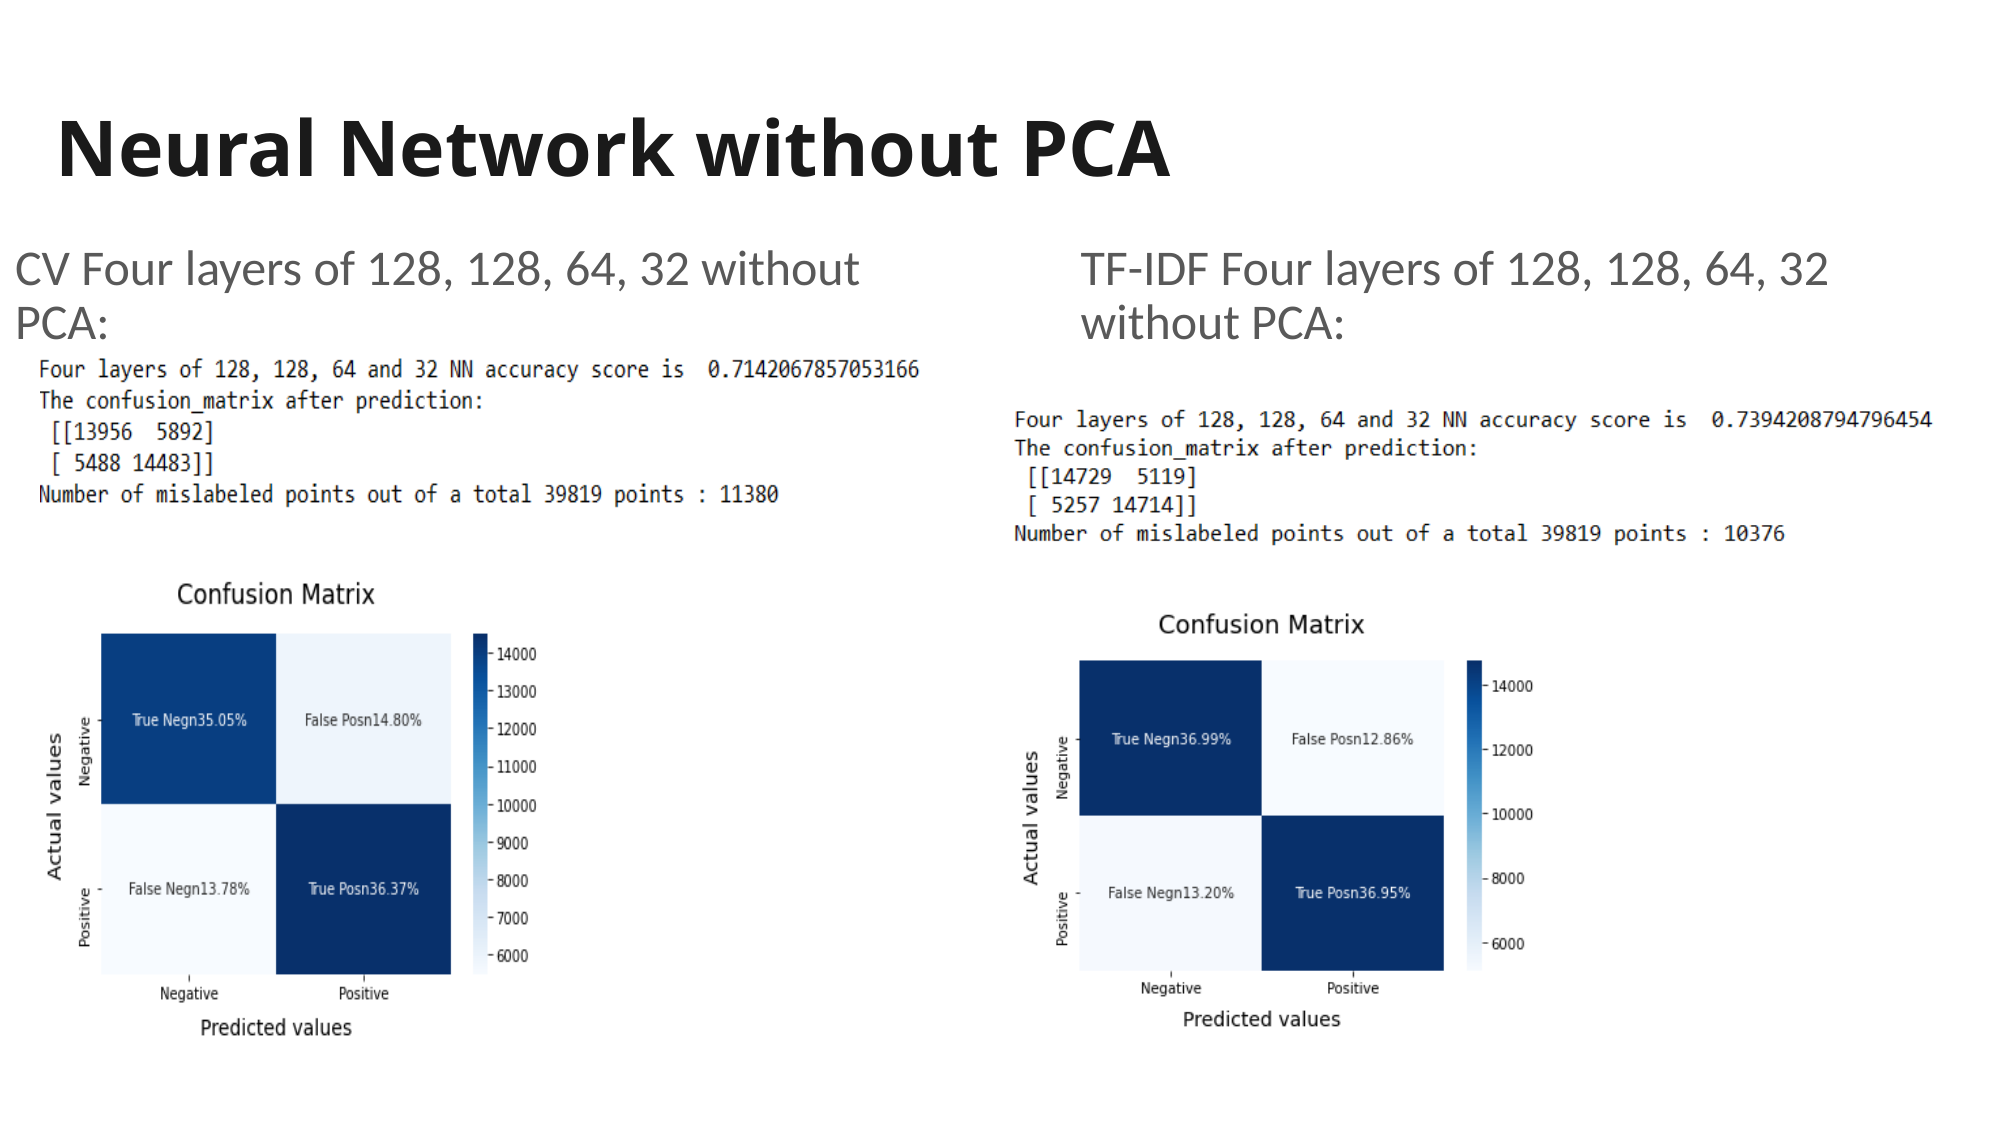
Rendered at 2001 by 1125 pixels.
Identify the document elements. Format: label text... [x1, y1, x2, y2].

title Neural Network without PCA [40, 42, 1766, 260]
text_box TF-IDF Four layers of 128, 128, 64, 32 without PCA: [1065, 227, 1958, 366]
picture [1012, 403, 1958, 1046]
picture [40, 350, 947, 1046]
text_box CV Four layers of 128, 128, 64, 32 without PCA: [0, 227, 969, 366]
